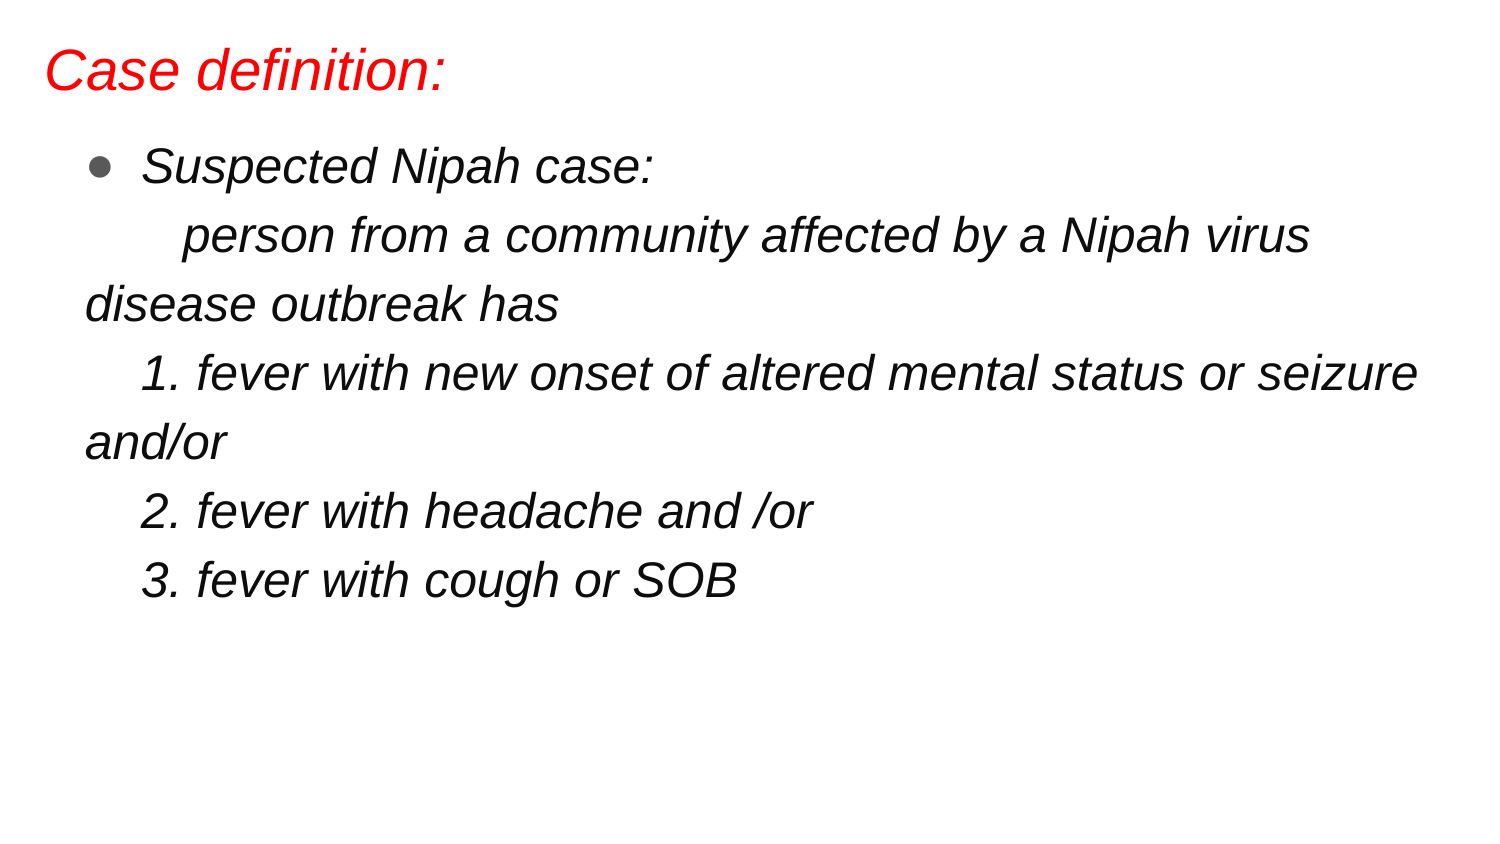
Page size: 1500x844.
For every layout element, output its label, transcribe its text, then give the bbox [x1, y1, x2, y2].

title Case definition: [29, 17, 1449, 110]
list Suspected Nipah case: person from a community affected by a Nipah virus disease outbreak has 1. fever with new onset of altered mental status or seizure and/or 2. fever with headache and /or 3. fever with cough or SOB [51, 109, 1449, 827]
